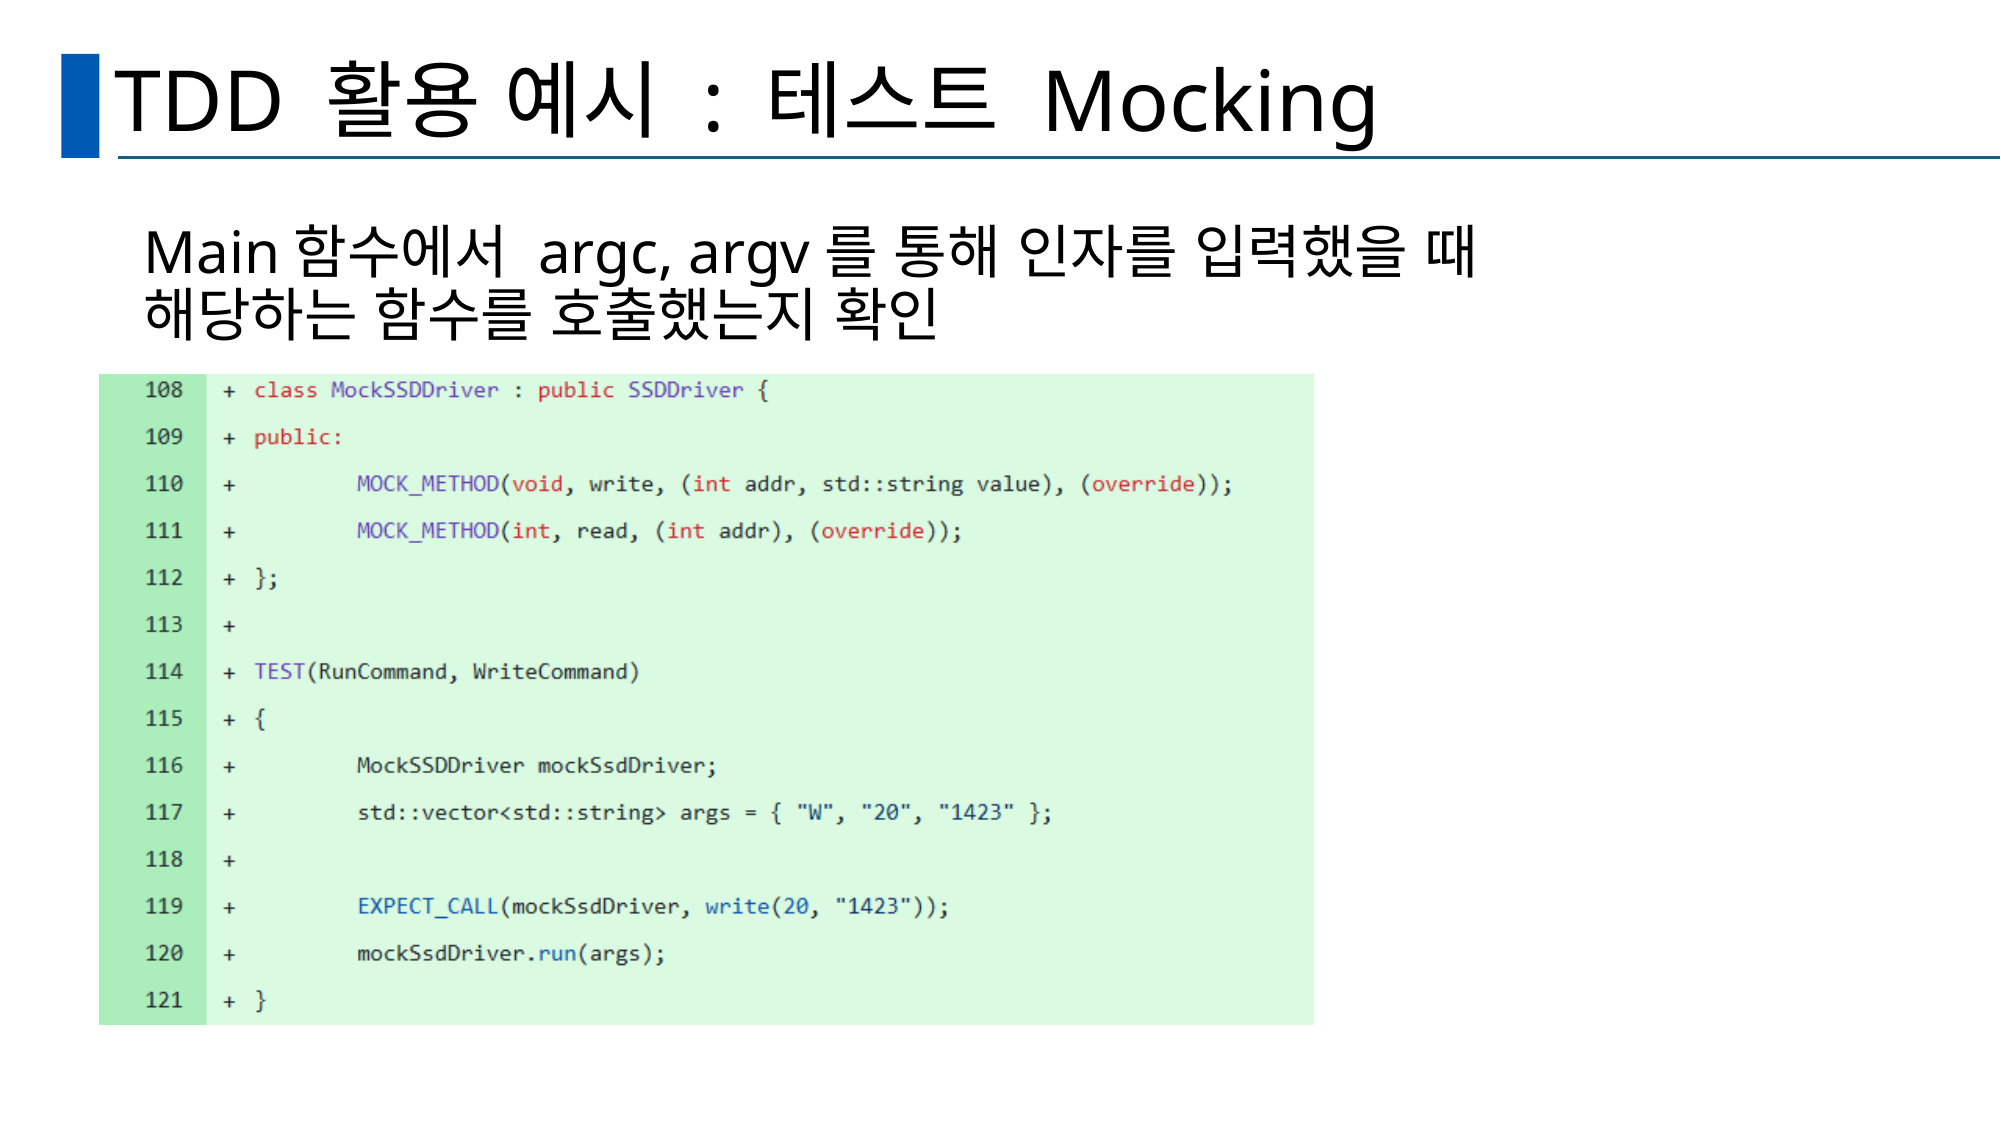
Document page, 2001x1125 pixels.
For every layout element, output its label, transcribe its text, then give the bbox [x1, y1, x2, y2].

title TDD 활용 예시 : 테스트 Mocking [99, 50, 1825, 158]
list Main함수에서 argc, argv를 통해 인자를 입력했을 때 해당하는 함수를 호출했는지 확인 [99, 215, 1825, 1025]
picture [99, 373, 1314, 1025]
